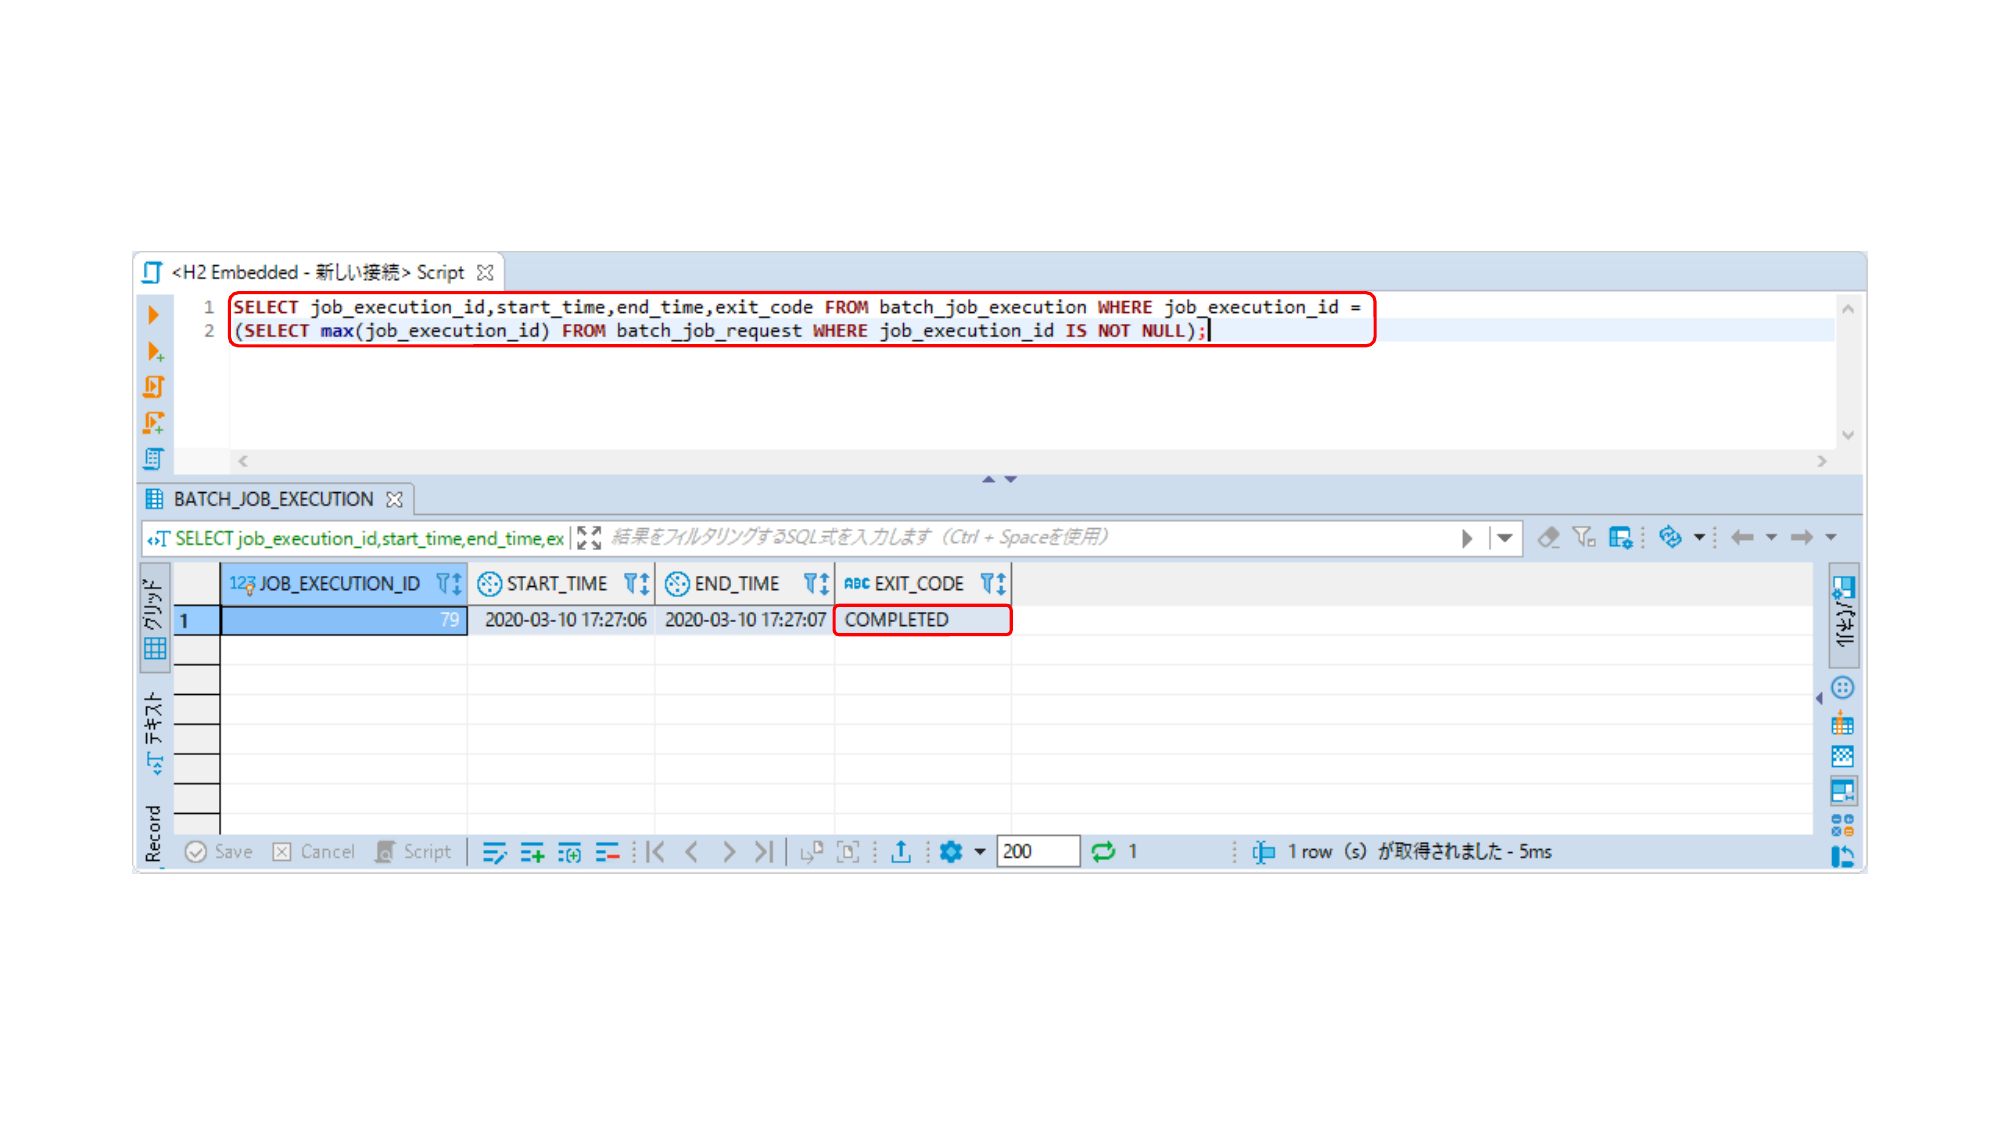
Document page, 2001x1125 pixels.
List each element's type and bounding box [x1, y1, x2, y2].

picture [132, 251, 1868, 874]
